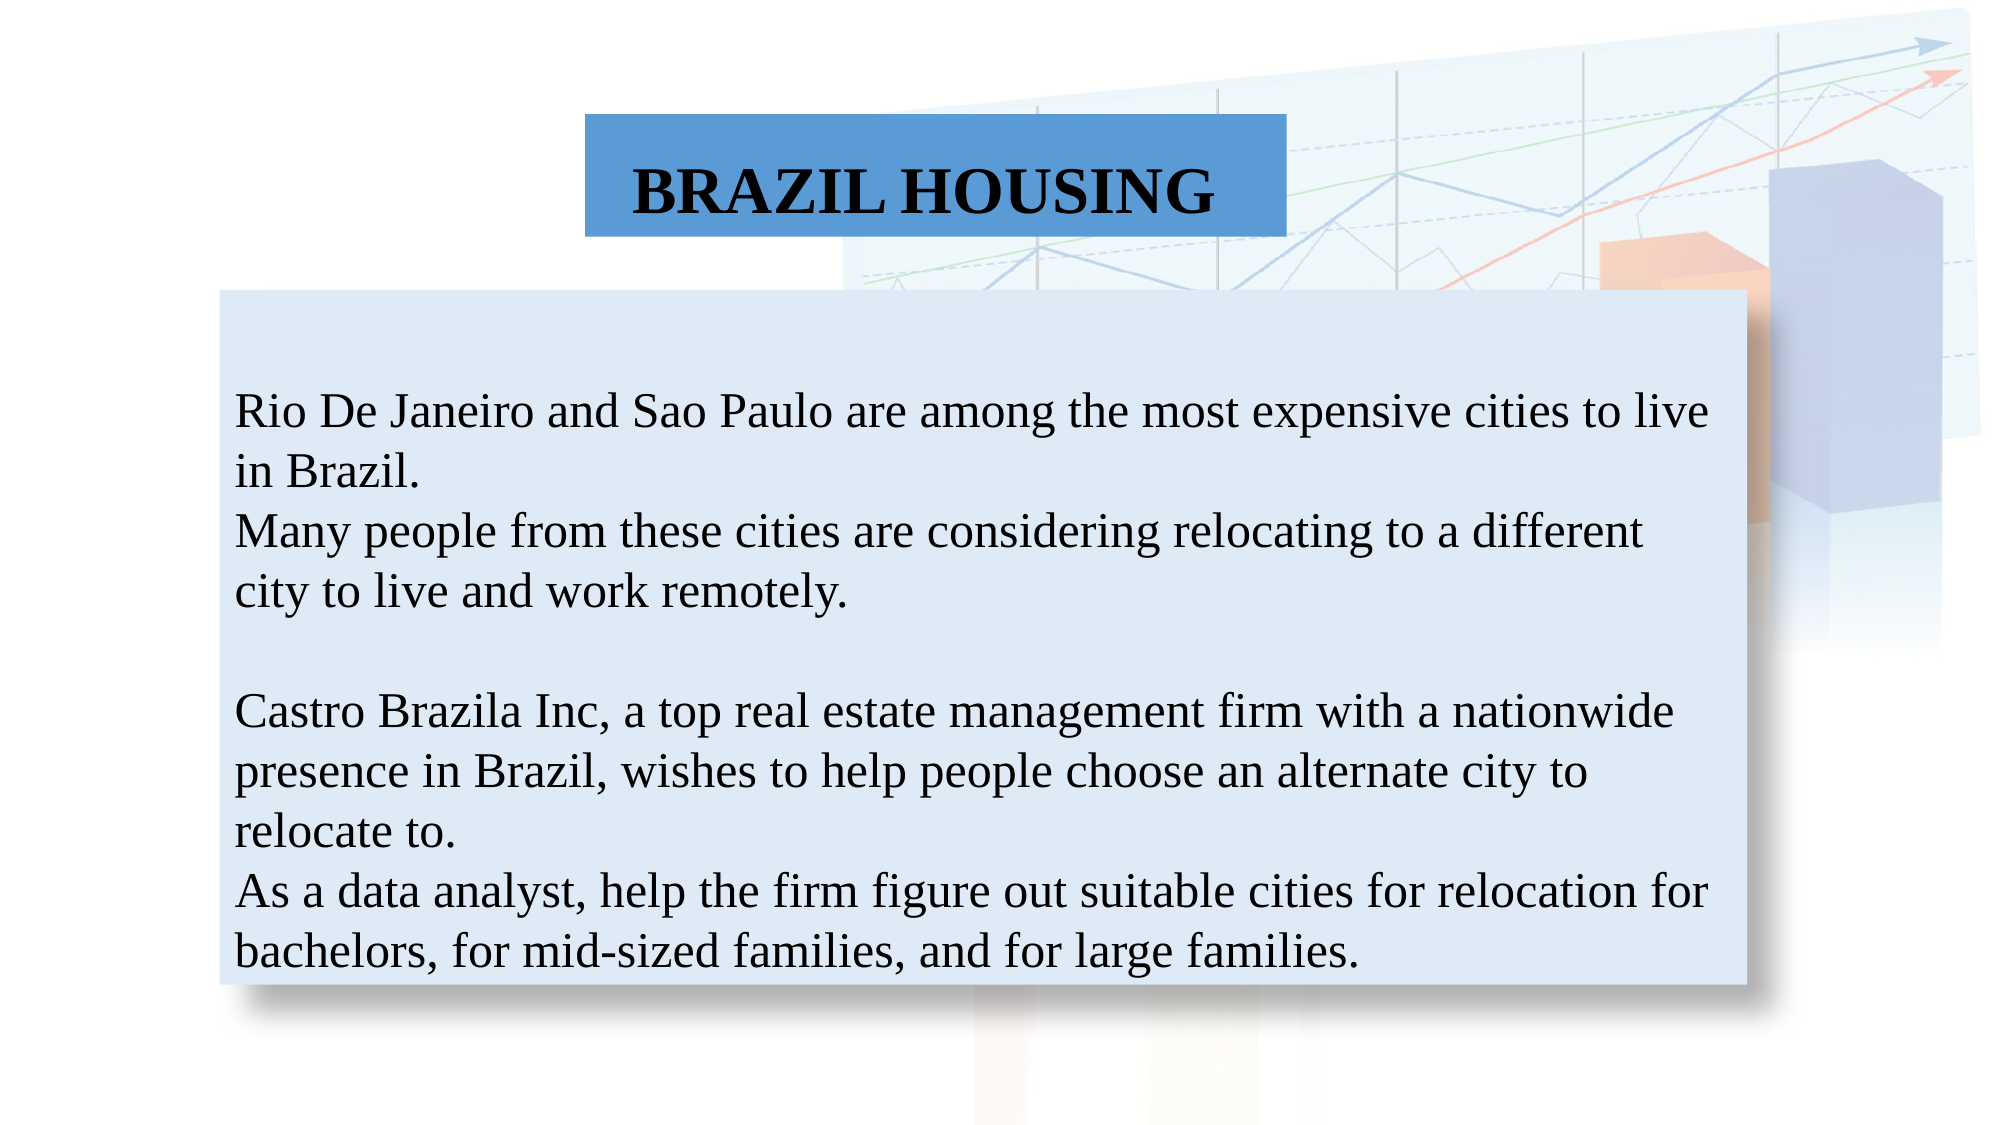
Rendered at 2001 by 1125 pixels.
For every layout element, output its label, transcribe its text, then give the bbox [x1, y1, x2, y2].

text_box [584, 113, 1288, 238]
text_box Rio De Janeiro and Sao Paulo are among the most expensive cities to live in Brazil. Many people from these cities are considering relocating to a different city to live and work remotely. Castro Brazila Inc, a top real estate management firm with a nationwide presence in Brazil, wishes to help people choose an alternate city to relocate to. As a data analyst, help the firm figure out suitable cities for relocation for bachelors, for mid-sized families, and for large families. [219, 289, 1748, 985]
text_box BRAZIL HOUSING [610, 139, 1238, 235]
